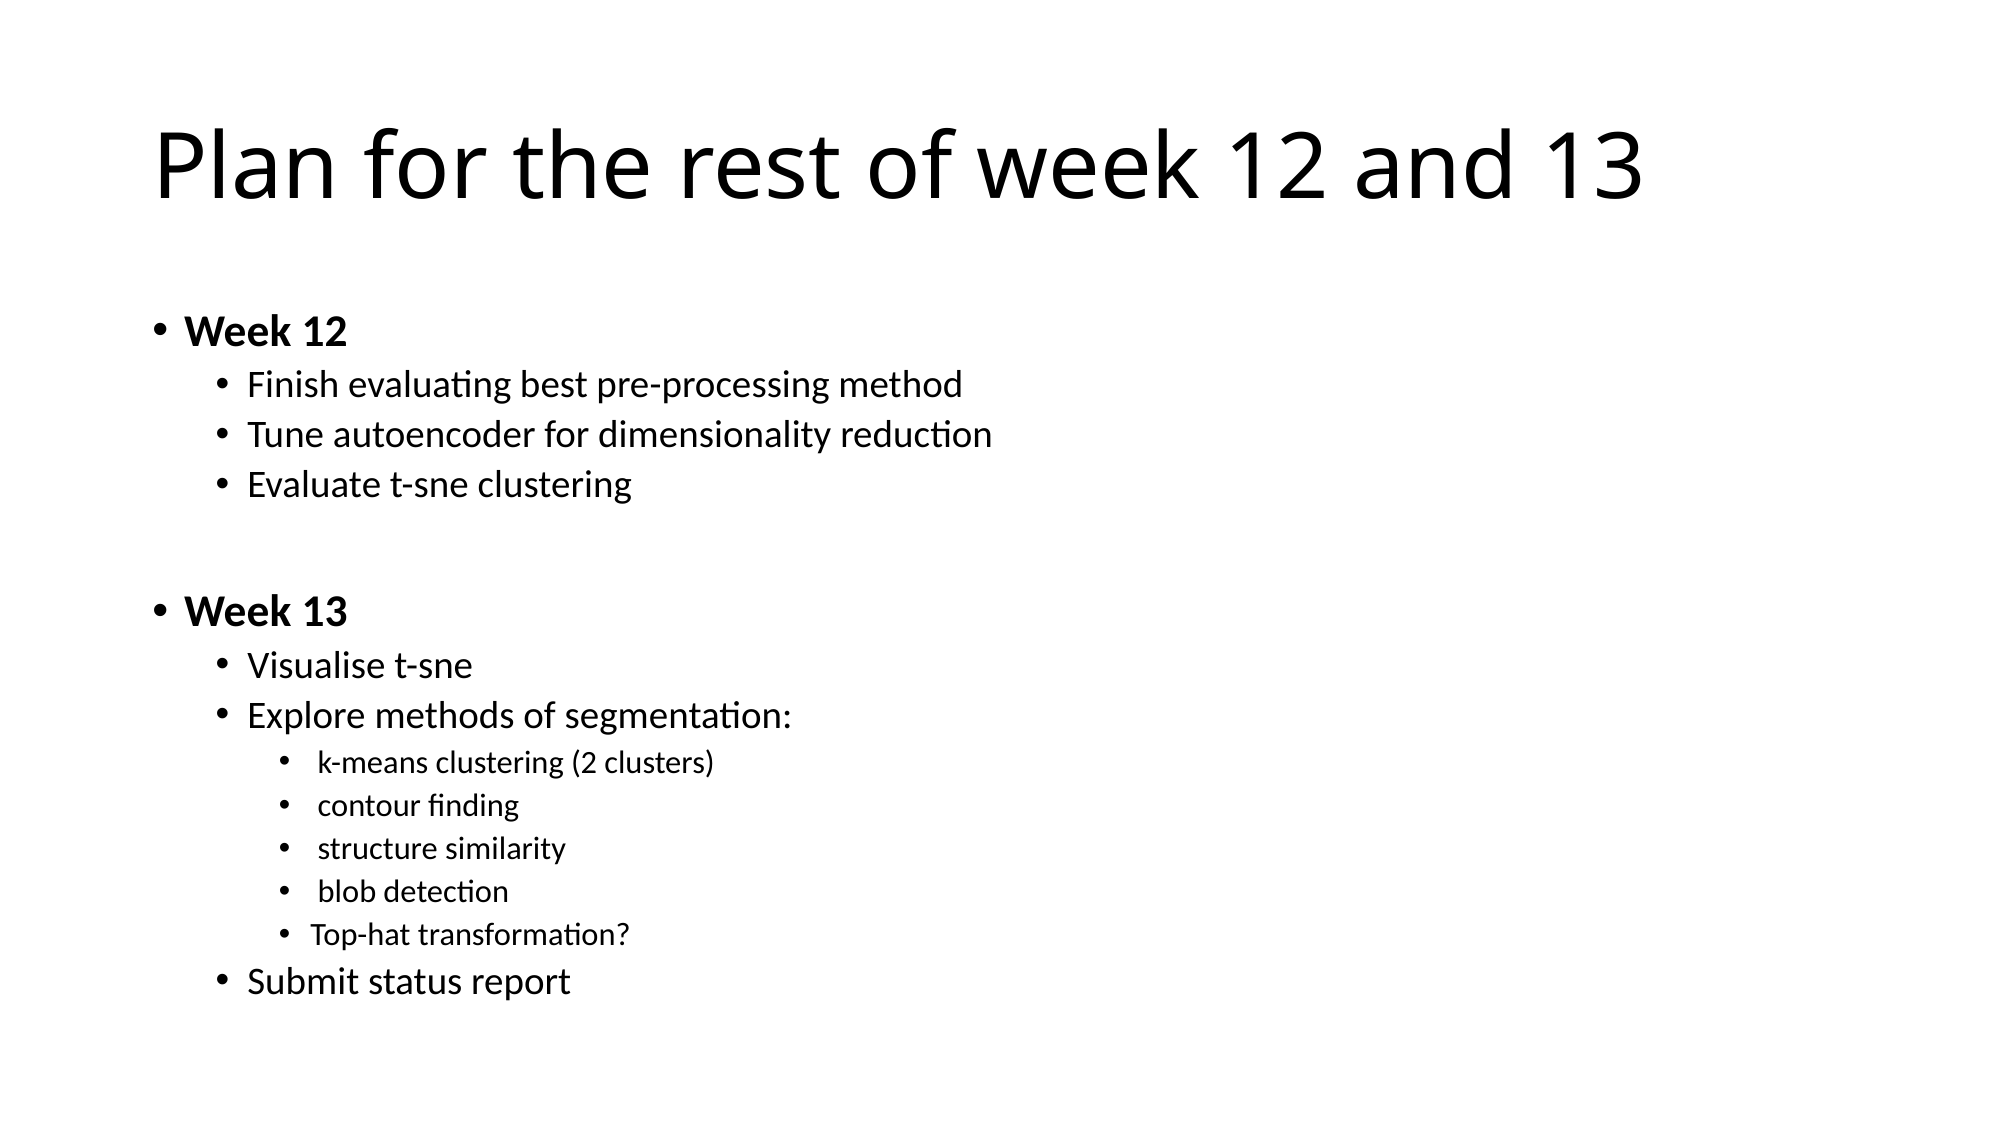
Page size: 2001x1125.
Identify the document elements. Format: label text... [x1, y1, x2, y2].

title Plan for the rest of week 12 and 13 [137, 59, 1863, 278]
list Week 12 Finish evaluating best pre-processing method Tune autoencoder for dimensionality reduction Evaluate t-sne clustering Week 13 Visualise t-sne Explore methods of segmentation: k-means clustering (2 clusters) contour finding structure similarity blob detection Top-hat transformation? Submit status report [137, 299, 1863, 1014]
